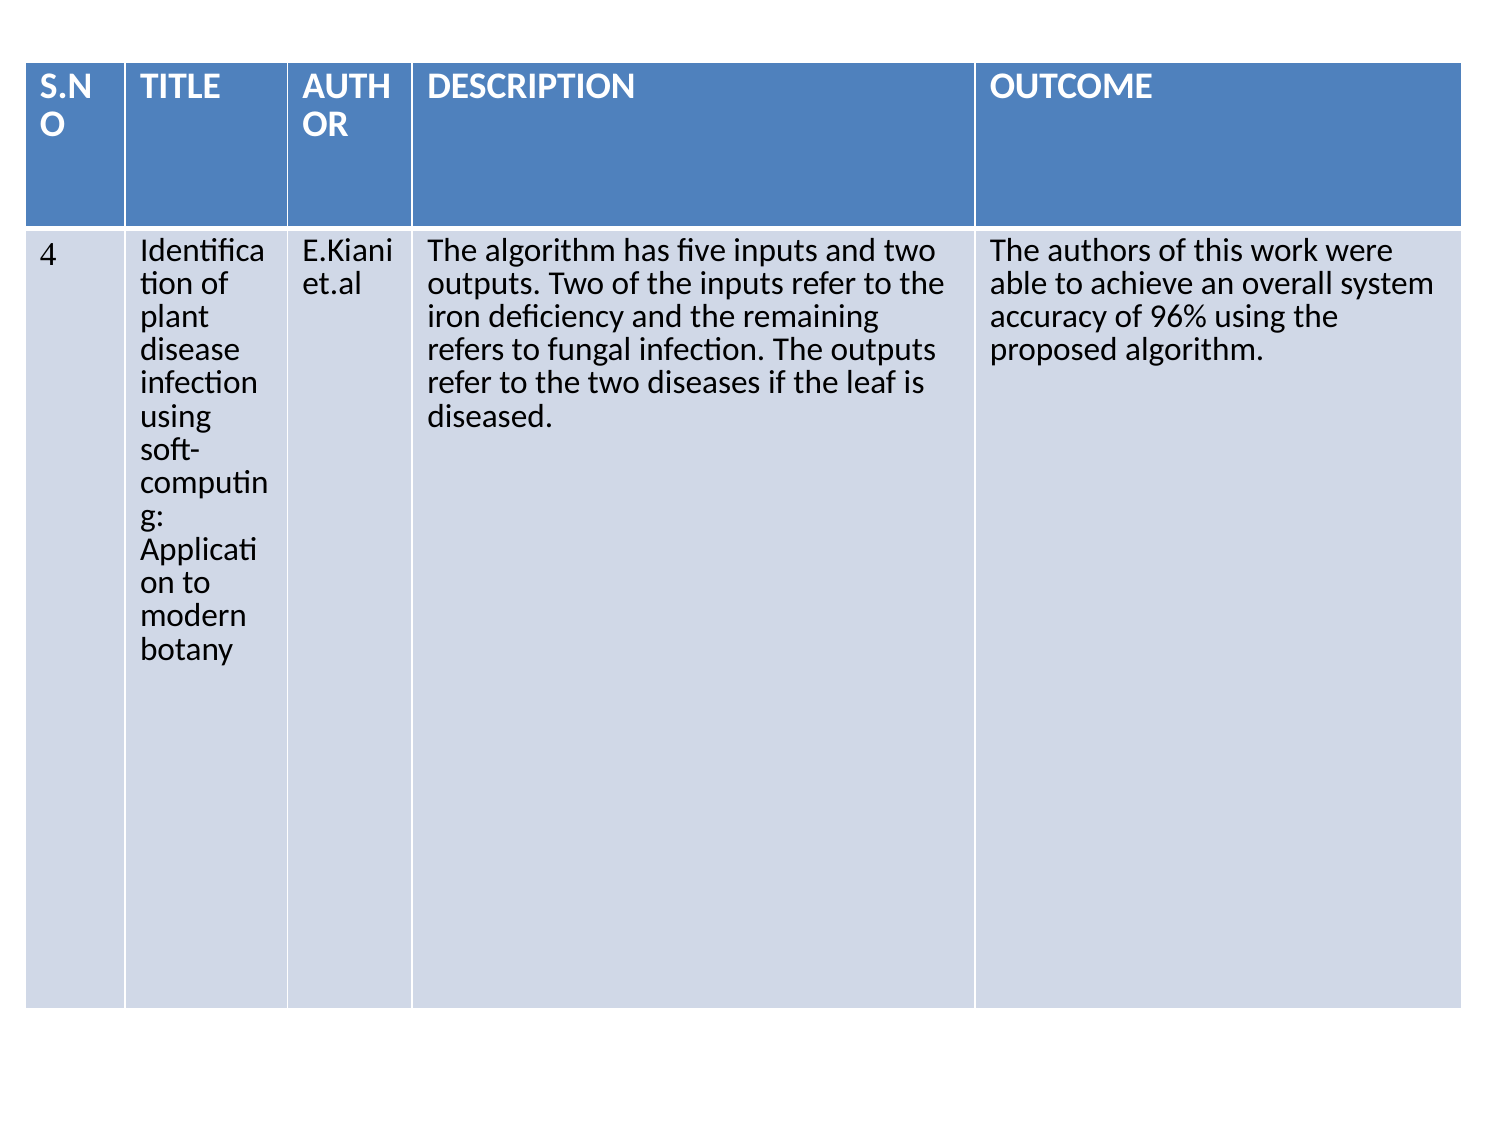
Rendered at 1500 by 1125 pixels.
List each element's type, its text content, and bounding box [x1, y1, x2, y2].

table_cell E.Kiani et.al [288, 231, 411, 1008]
table_header TITLE [126, 63, 287, 226]
table_header AUTHOR [288, 63, 411, 226]
table_header S.NO [26, 63, 124, 226]
table_cell The algorithm has five inputs and two outputs. Two of the inputs refer to the iron deficiency and the remaining refers to fungal infection. The outputs refer to the two diseases if the leaf is diseased. [413, 231, 974, 1008]
table_cell Identification of plant disease infection using soft-computing: Application to modern botany [126, 231, 287, 1008]
table_header OUTCOME [976, 63, 1461, 226]
table_cell 4 [26, 231, 124, 1008]
table_cell The authors of this work were able to achieve an overall system accuracy of 96% using the proposed algorithm. [976, 231, 1461, 1008]
table_header DESCRIPTION [413, 63, 974, 226]
